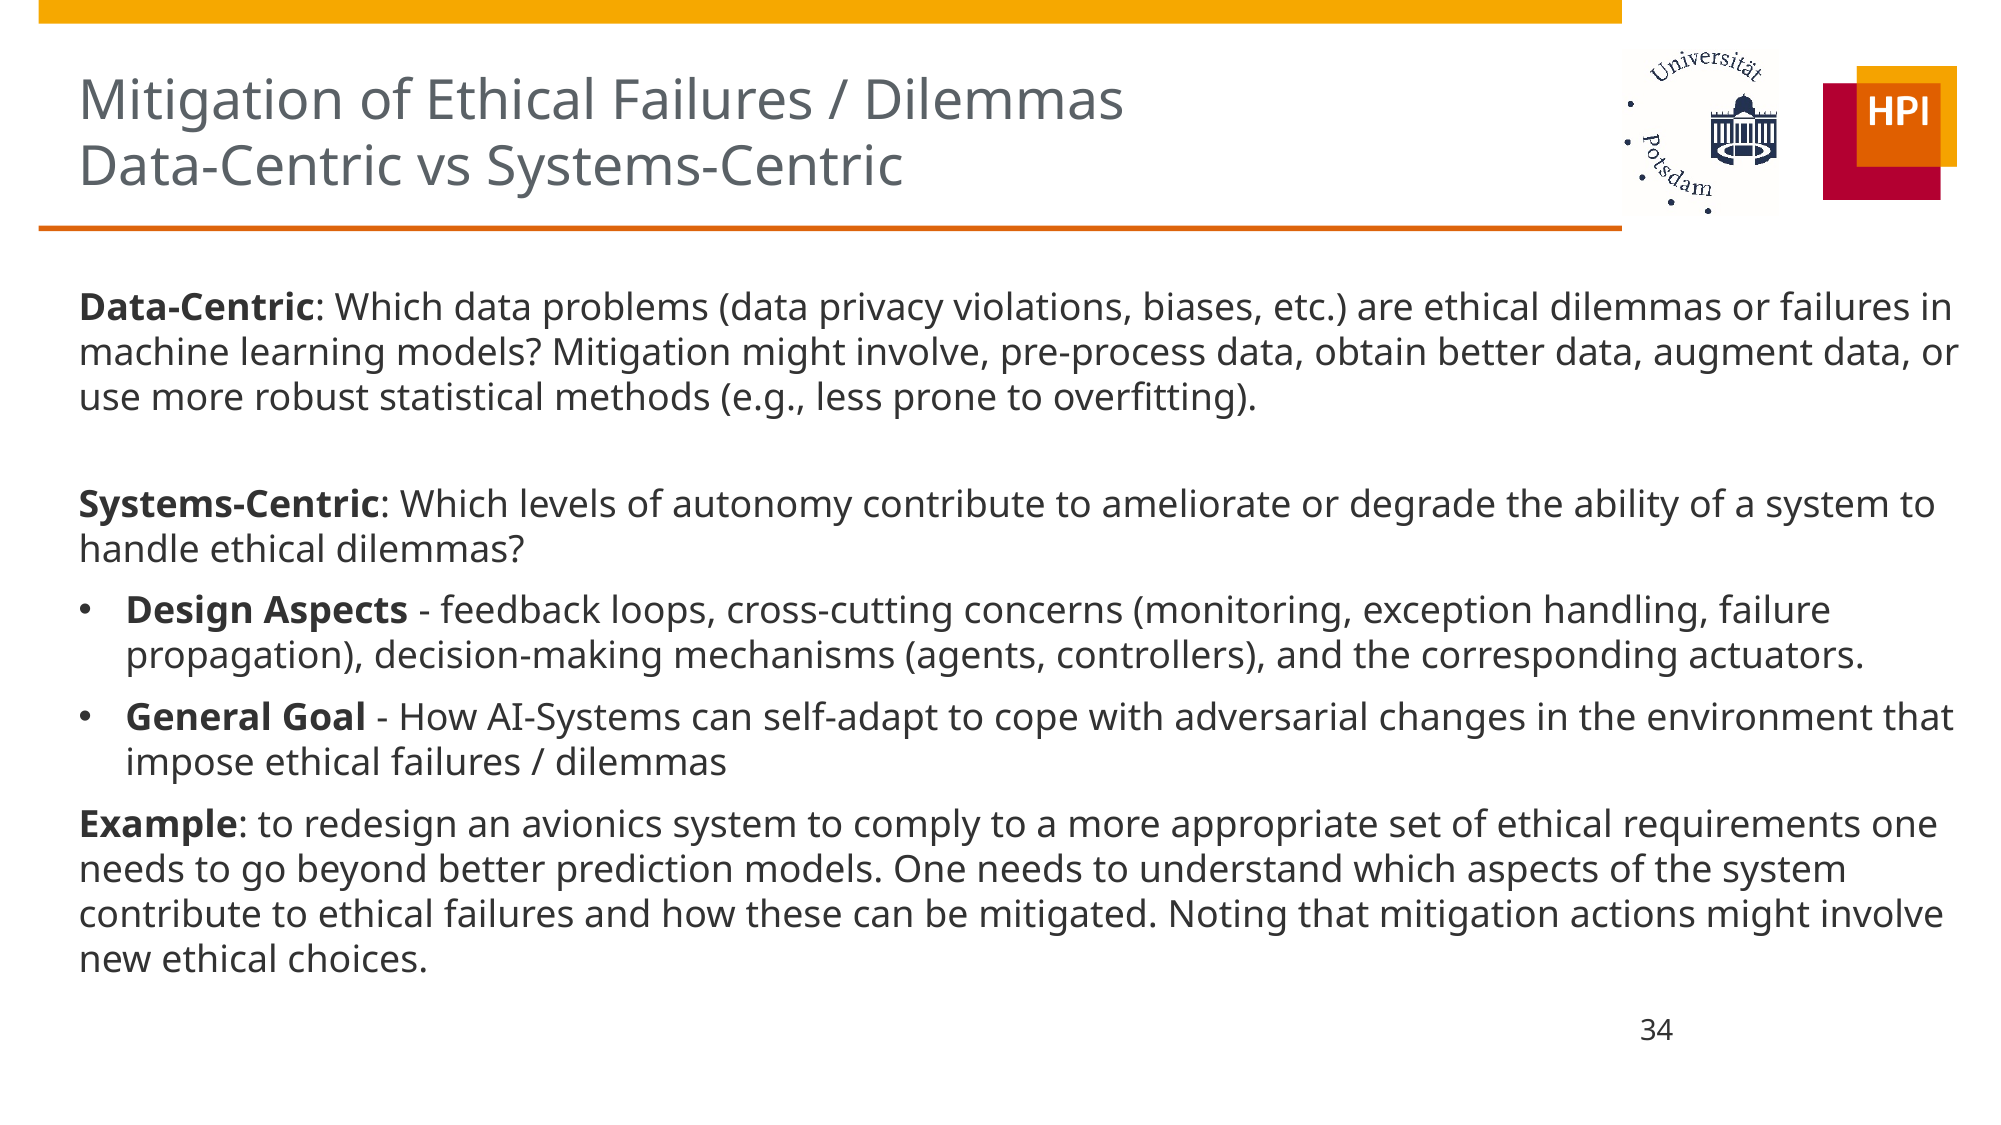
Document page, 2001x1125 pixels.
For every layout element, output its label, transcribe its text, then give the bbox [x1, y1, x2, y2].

list Data-Centric: Which data problems (data privacy violations, biases, etc.) are ethical dilemmas or failures in machine learning models? Mitigation might involve, pre-process data, obtain better data, augment data, or use more robust statistical methods (e.g., less prone to overfitting). Systems-Centric: Which levels of autonomy contribute to ameliorate or degrade the ability of a system to handle ethical dilemmas? Design Aspects - feedback loops, cross-cutting concerns (monitoring, exception handling, failure propagation), decision-making mechanisms (agents, controllers), and the corresponding actuators. General Goal - How AI-Systems can self-adapt to cope with adversarial changes in the environment that impose ethical failures / dilemmas Example: to redesign an avionics system to comply to a more appropriate set of ethical requirements one needs to go beyond better prediction models. One needs to understand which aspects of the system contribute to ethical failures and how these can be mitigated. Noting that mitigation actions might involve new ethical choices. [78, 271, 1966, 1051]
title Mitigation of Ethical Failures / Dilemmas Data-Centric vs Systems-Centric [78, 23, 1583, 227]
picture [1823, 66, 1957, 200]
slide_number 34 [1622, 1011, 1961, 1051]
picture [1622, 49, 1779, 216]
